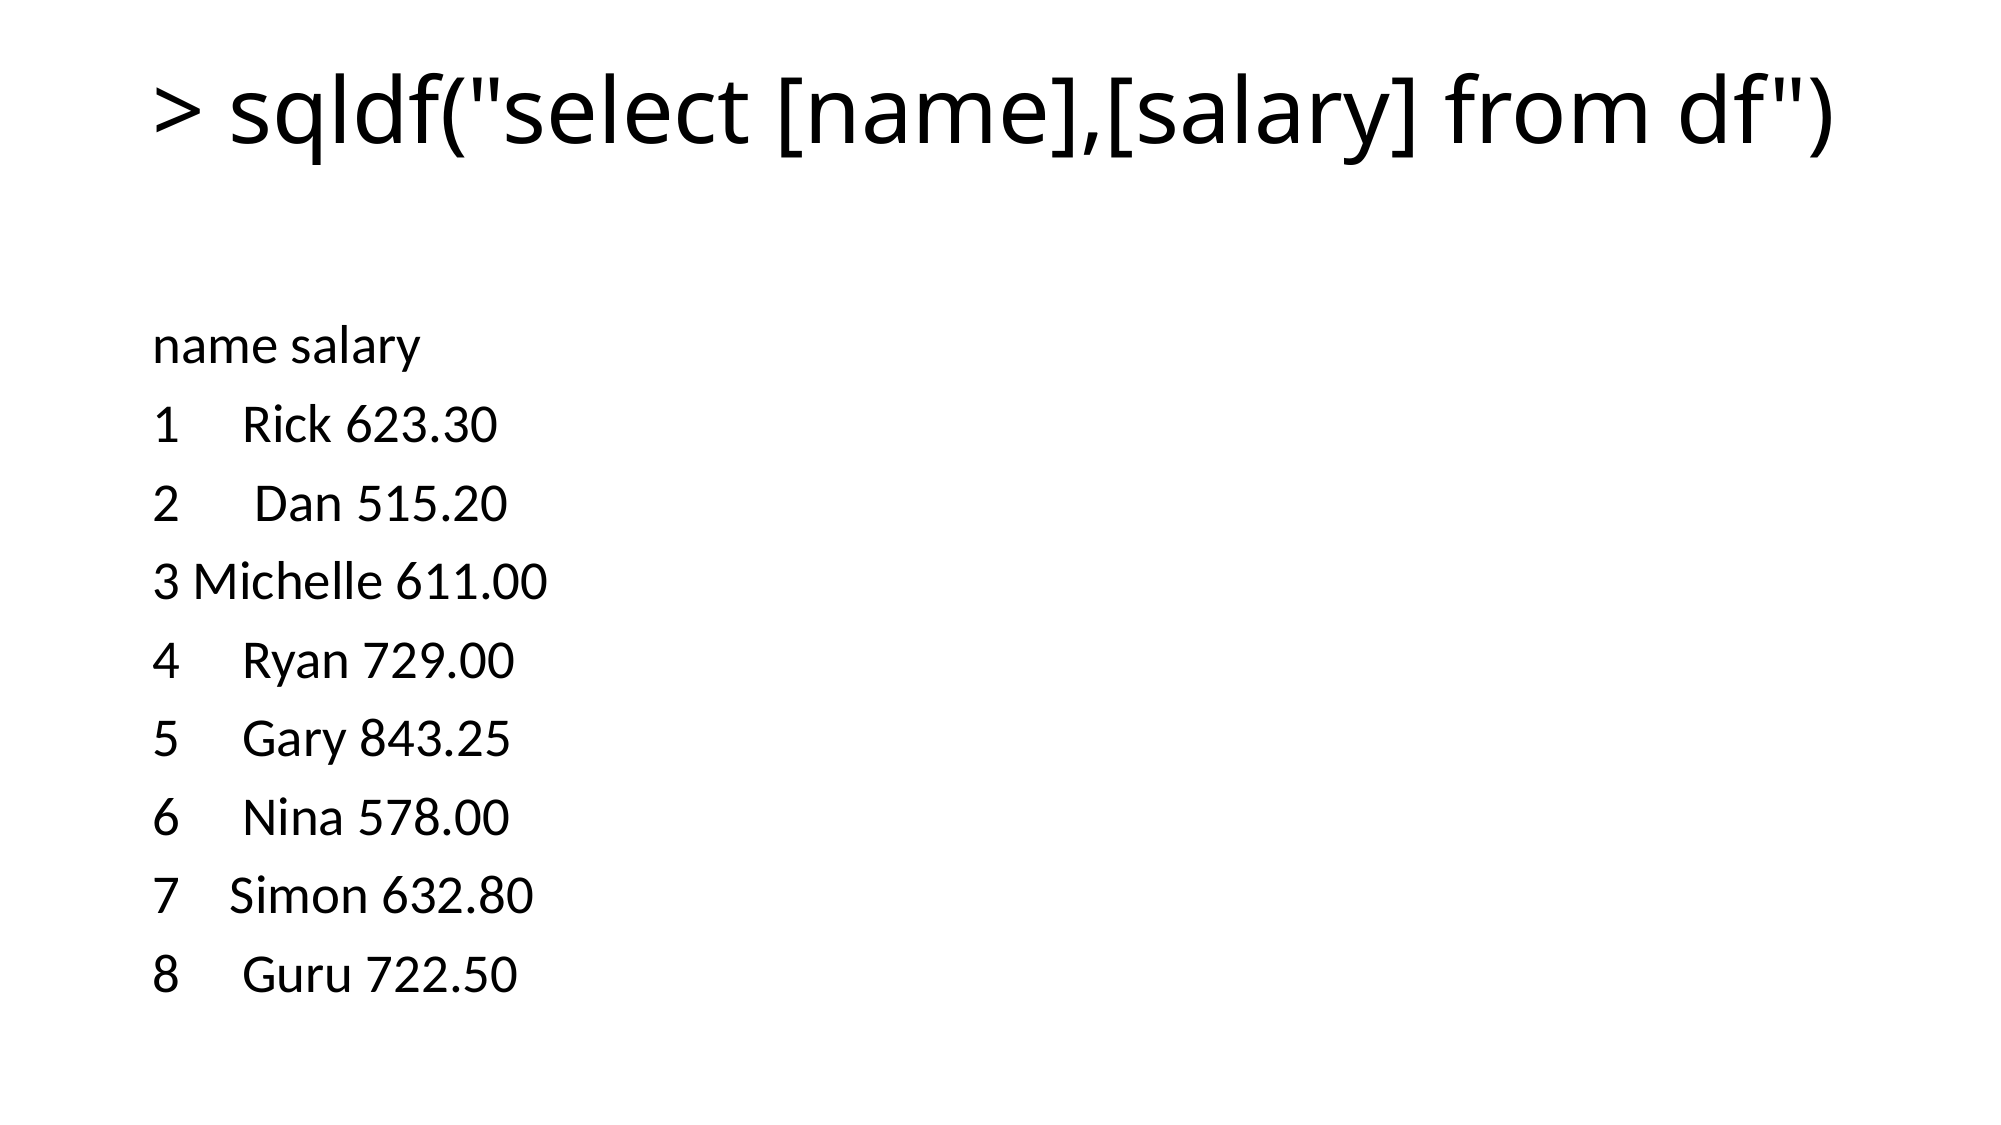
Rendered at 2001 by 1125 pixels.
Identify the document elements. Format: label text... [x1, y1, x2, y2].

title > sqldf("select [name],[salary] from df") [137, 59, 1863, 145]
list name salary 1 Rick 623.30 2 Dan 515.20 3 Michelle 611.00 4 Ryan 729.00 5 Gary 843.25 6 Nina 578.00 7 Simon 632.80 8 Guru 722.50 [137, 145, 1863, 1014]
